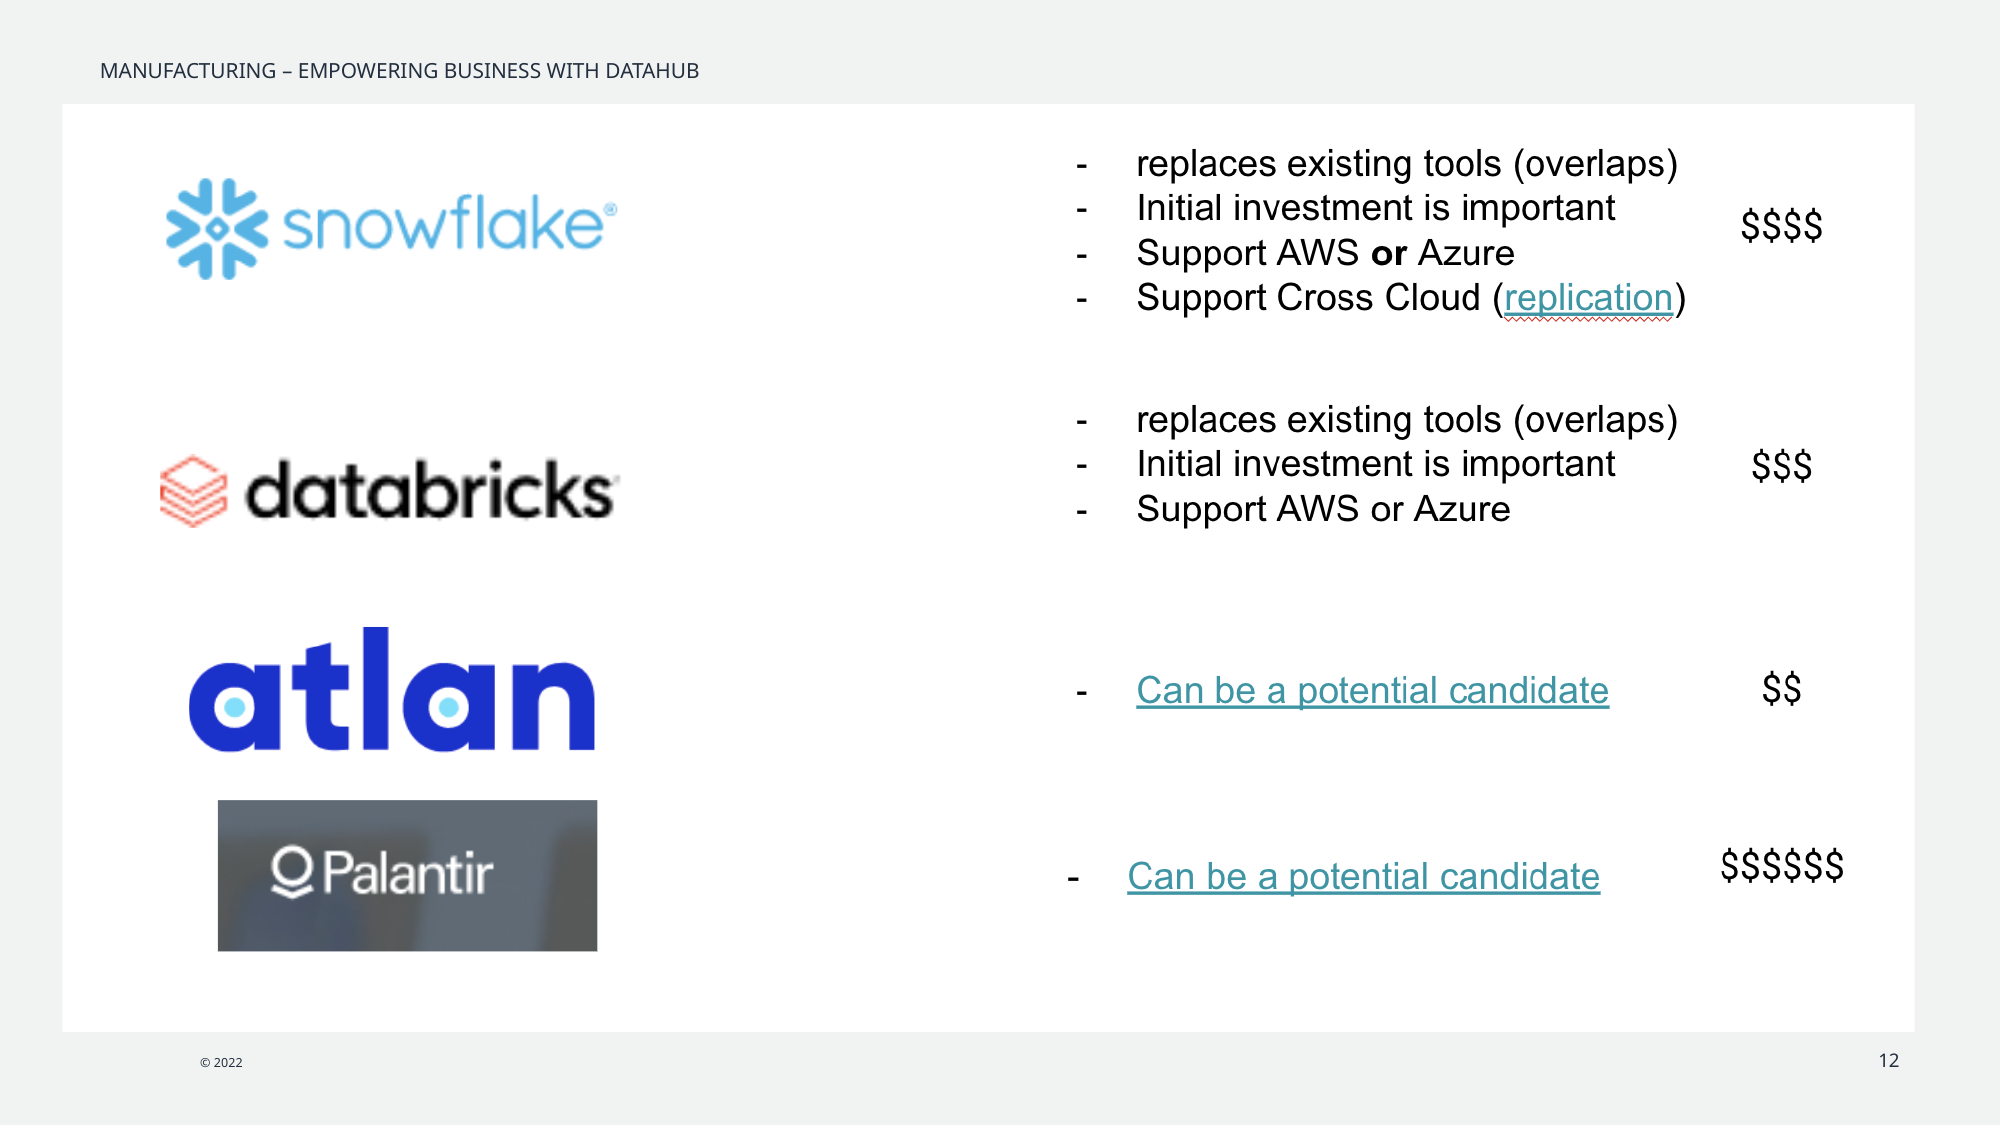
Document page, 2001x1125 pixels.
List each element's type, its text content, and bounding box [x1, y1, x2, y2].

slide_number 12 [1464, 1032, 1915, 1092]
picture [62, 104, 1915, 1032]
